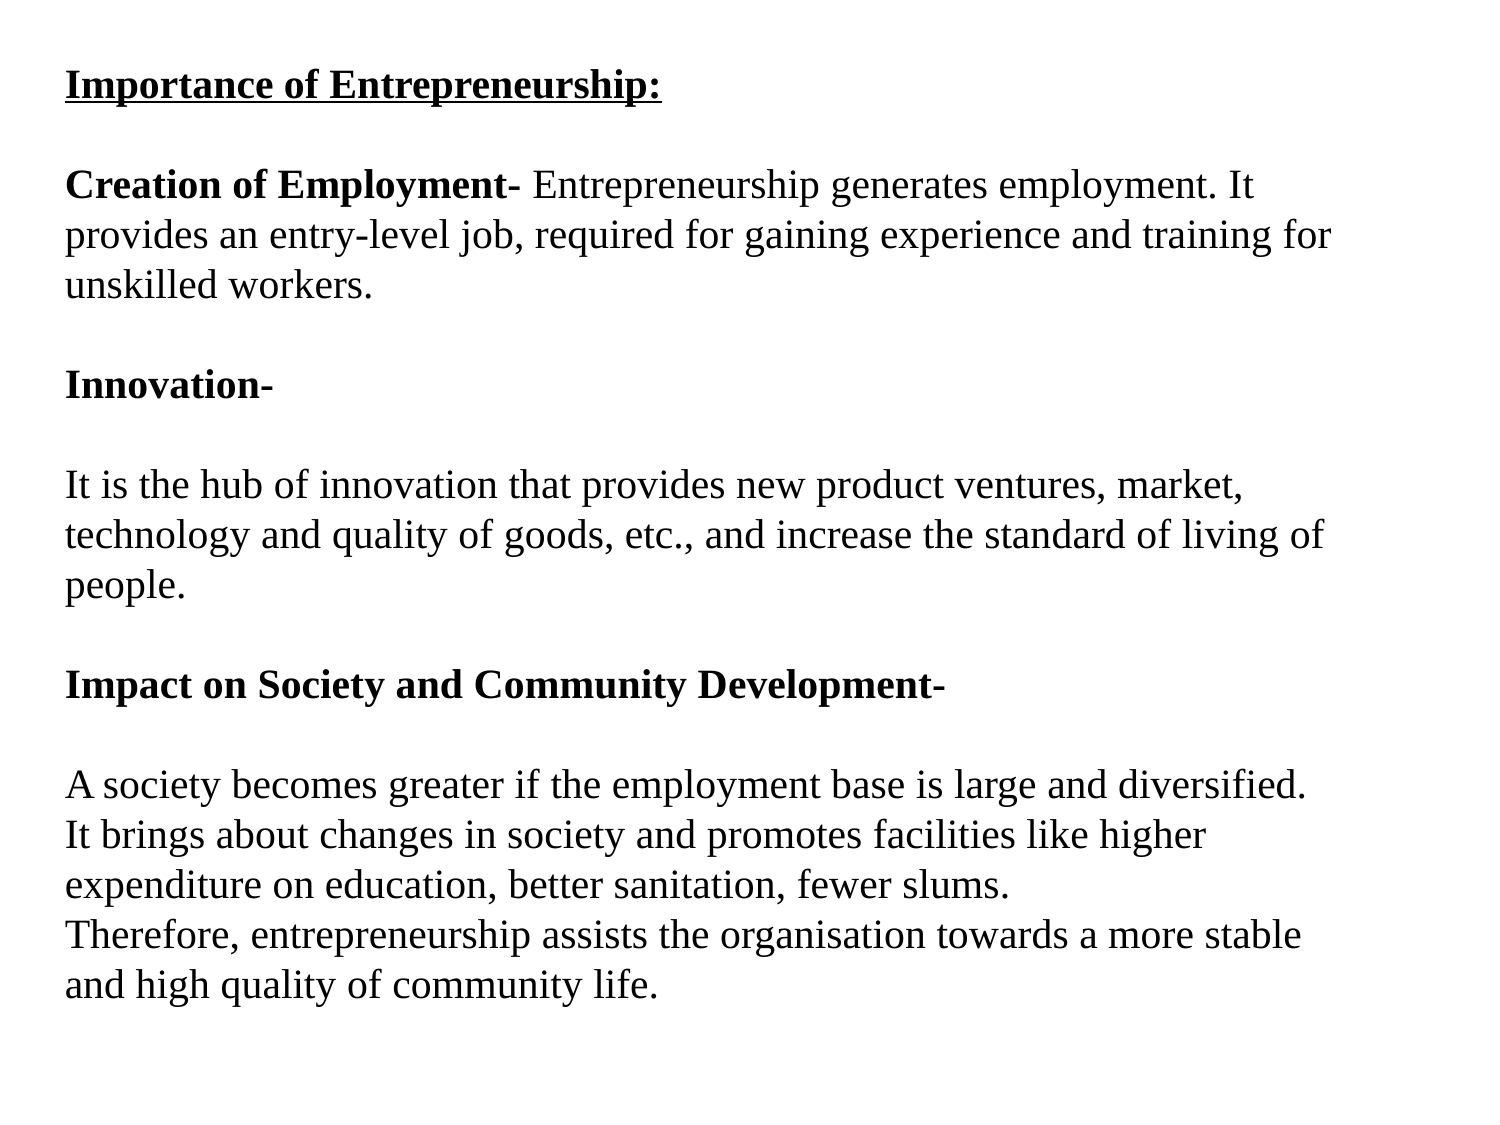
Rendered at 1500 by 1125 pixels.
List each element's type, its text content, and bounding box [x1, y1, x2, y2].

text_box Importance of Entrepreneurship: Creation of Employment- Entrepreneurship generates employment. It provides an entry-level job, required for gaining experience and training for unskilled workers. Innovation- It is the hub of innovation that provides new product ventures, market, technology and quality of goods, etc., and increase the standard of living of people. Impact on Society and Community Development- A society becomes greater if the employment base is large and diversified. It brings about changes in society and promotes facilities like higher expenditure on education, better sanitation, fewer slums. Therefore, entrepreneurship assists the organisation towards a more stable and high quality of community life. [50, 49, 1350, 1015]
